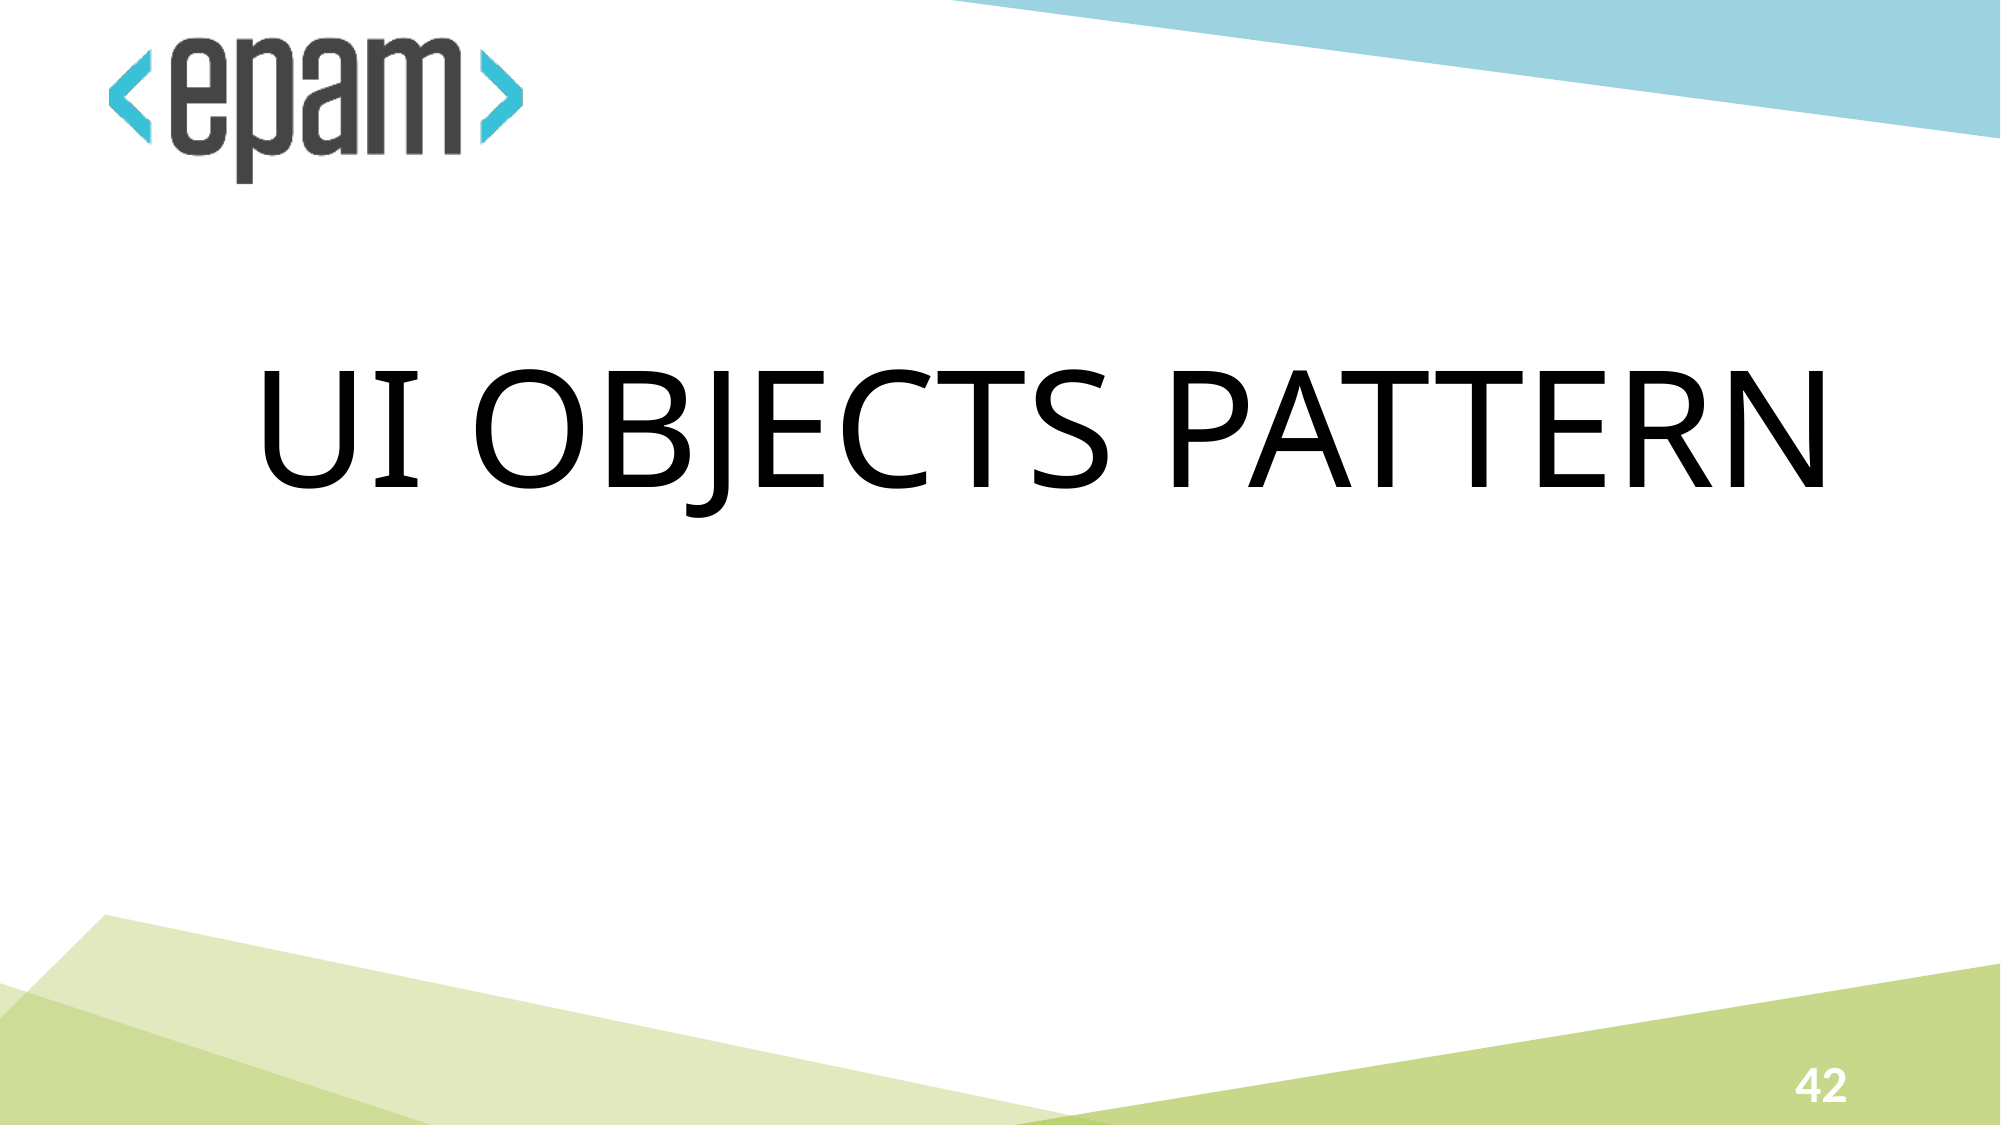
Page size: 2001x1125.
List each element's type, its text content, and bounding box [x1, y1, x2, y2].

picture [66, 0, 566, 196]
title Ui objects pattern [235, 339, 1863, 604]
slide_number 42 [1412, 1042, 1863, 1103]
